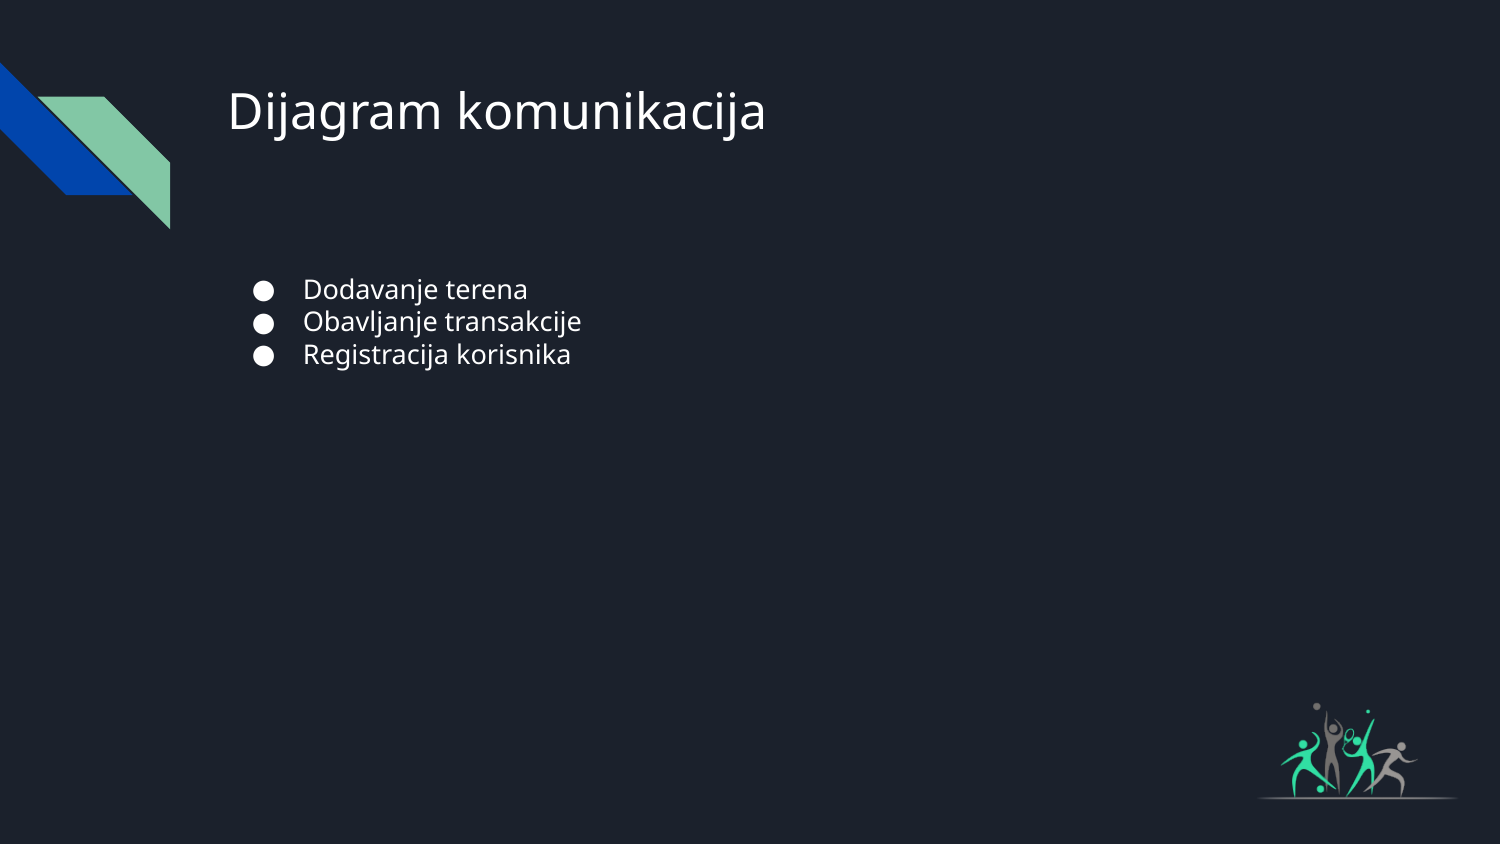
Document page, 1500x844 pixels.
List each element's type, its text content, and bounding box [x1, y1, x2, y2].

picture [1208, 693, 1500, 844]
title Dijagram komunikacija [212, 64, 1368, 215]
list Dodavanje terena Obavljanje transakcije Registracija korisnika [212, 257, 1368, 735]
